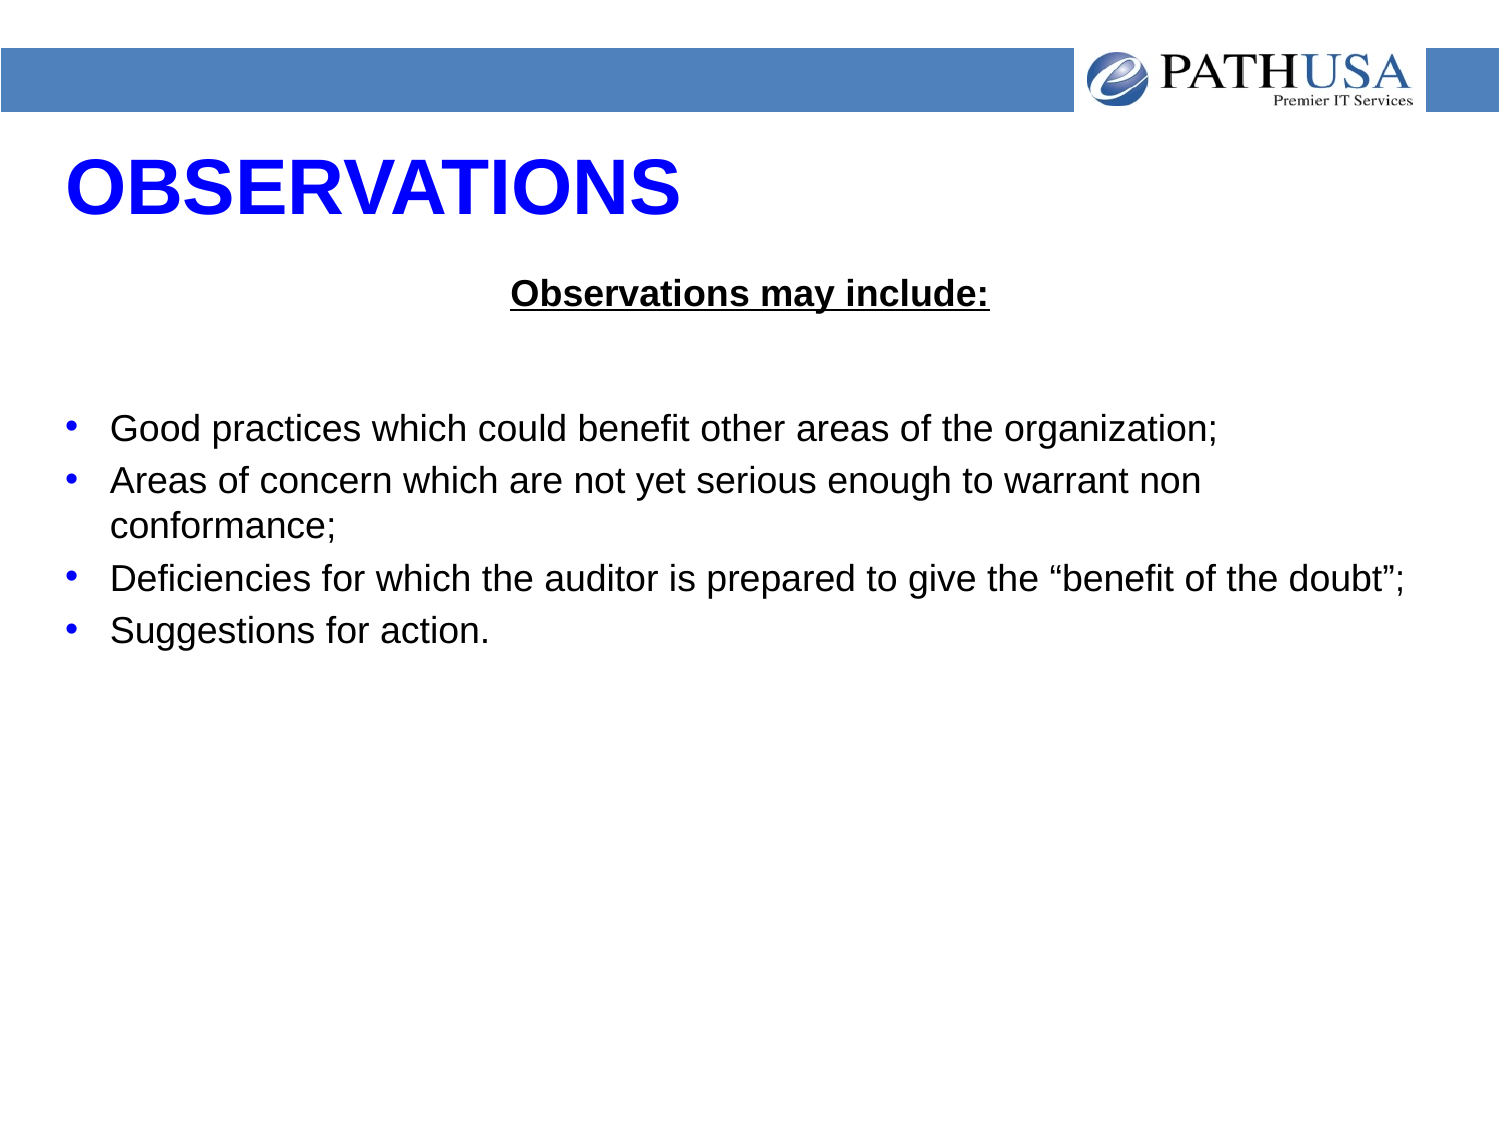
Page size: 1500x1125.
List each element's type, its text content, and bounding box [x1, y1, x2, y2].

title OBSERVATIONS [50, 127, 1450, 238]
picture [1087, 52, 1413, 106]
list Observations may include: Good practices which could benefit other areas of the organization; Areas of concern which are not yet serious enough to warrant non conformance; Deficiencies for which the auditor is prepared to give the “benefit of the doubt”; Suggestions for action. [50, 261, 1450, 1025]
